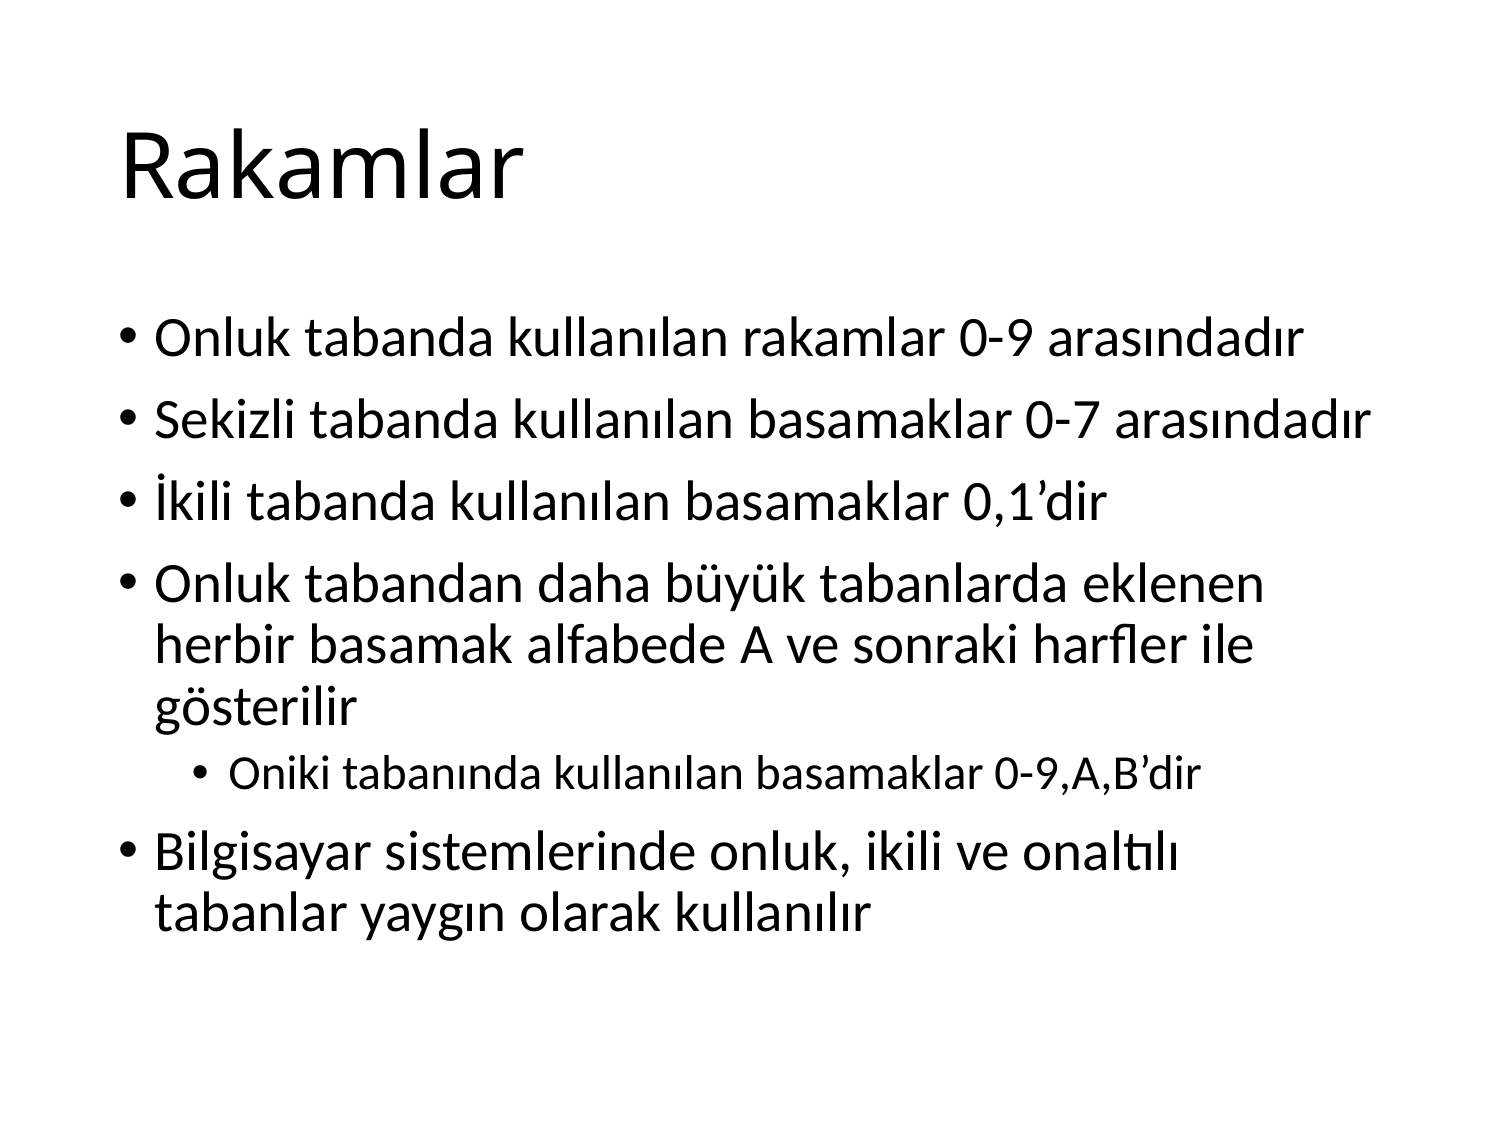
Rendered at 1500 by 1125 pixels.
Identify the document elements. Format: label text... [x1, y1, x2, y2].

title Rakamlar [103, 59, 1397, 278]
list Onluk tabanda kullanılan rakamlar 0-9 arasındadır Sekizli tabanda kullanılan basamaklar 0-7 arasındadır İkili tabanda kullanılan basamaklar 0,1’dir Onluk tabandan daha büyük tabanlarda eklenen herbir basamak alfabede A ve sonraki harfler ile gösterilir Oniki tabanında kullanılan basamaklar 0-9,A,B’dir Bilgisayar sistemlerinde onluk, ikili ve onaltılı tabanlar yaygın olarak kullanılır [103, 299, 1397, 1014]
